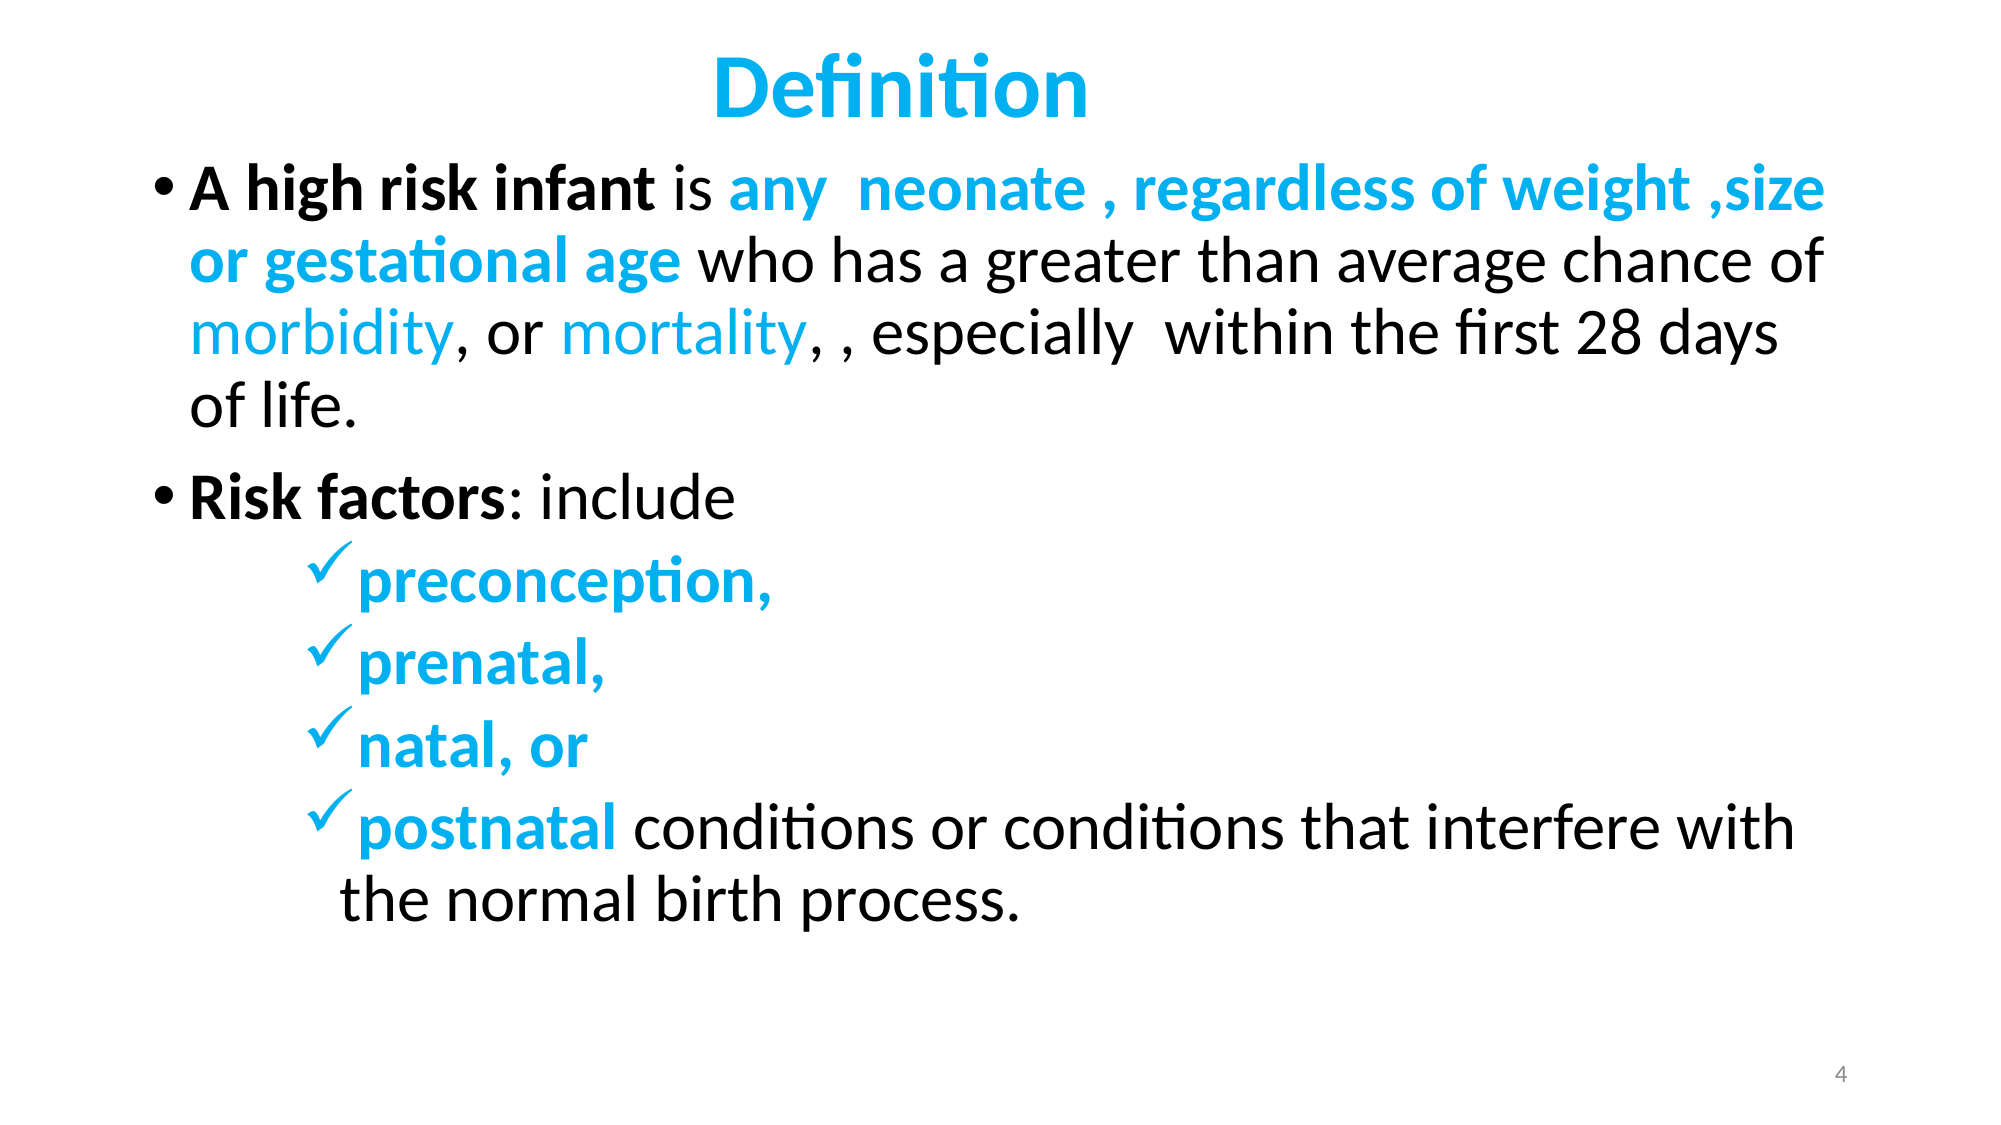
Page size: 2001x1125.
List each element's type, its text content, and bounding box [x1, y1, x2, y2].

slide_number 4 [1412, 1042, 1863, 1103]
list A high risk infant is any neonate , regardless of weight ,size or gestational age who has a greater than average chance of morbidity, or mortality, , especially within the first 28 days of life. Risk factors: include preconception, prenatal, natal, or postnatal conditions or conditions that interfere with the normal birth process. [137, 145, 1863, 1069]
title Definition [137, 30, 1863, 145]
